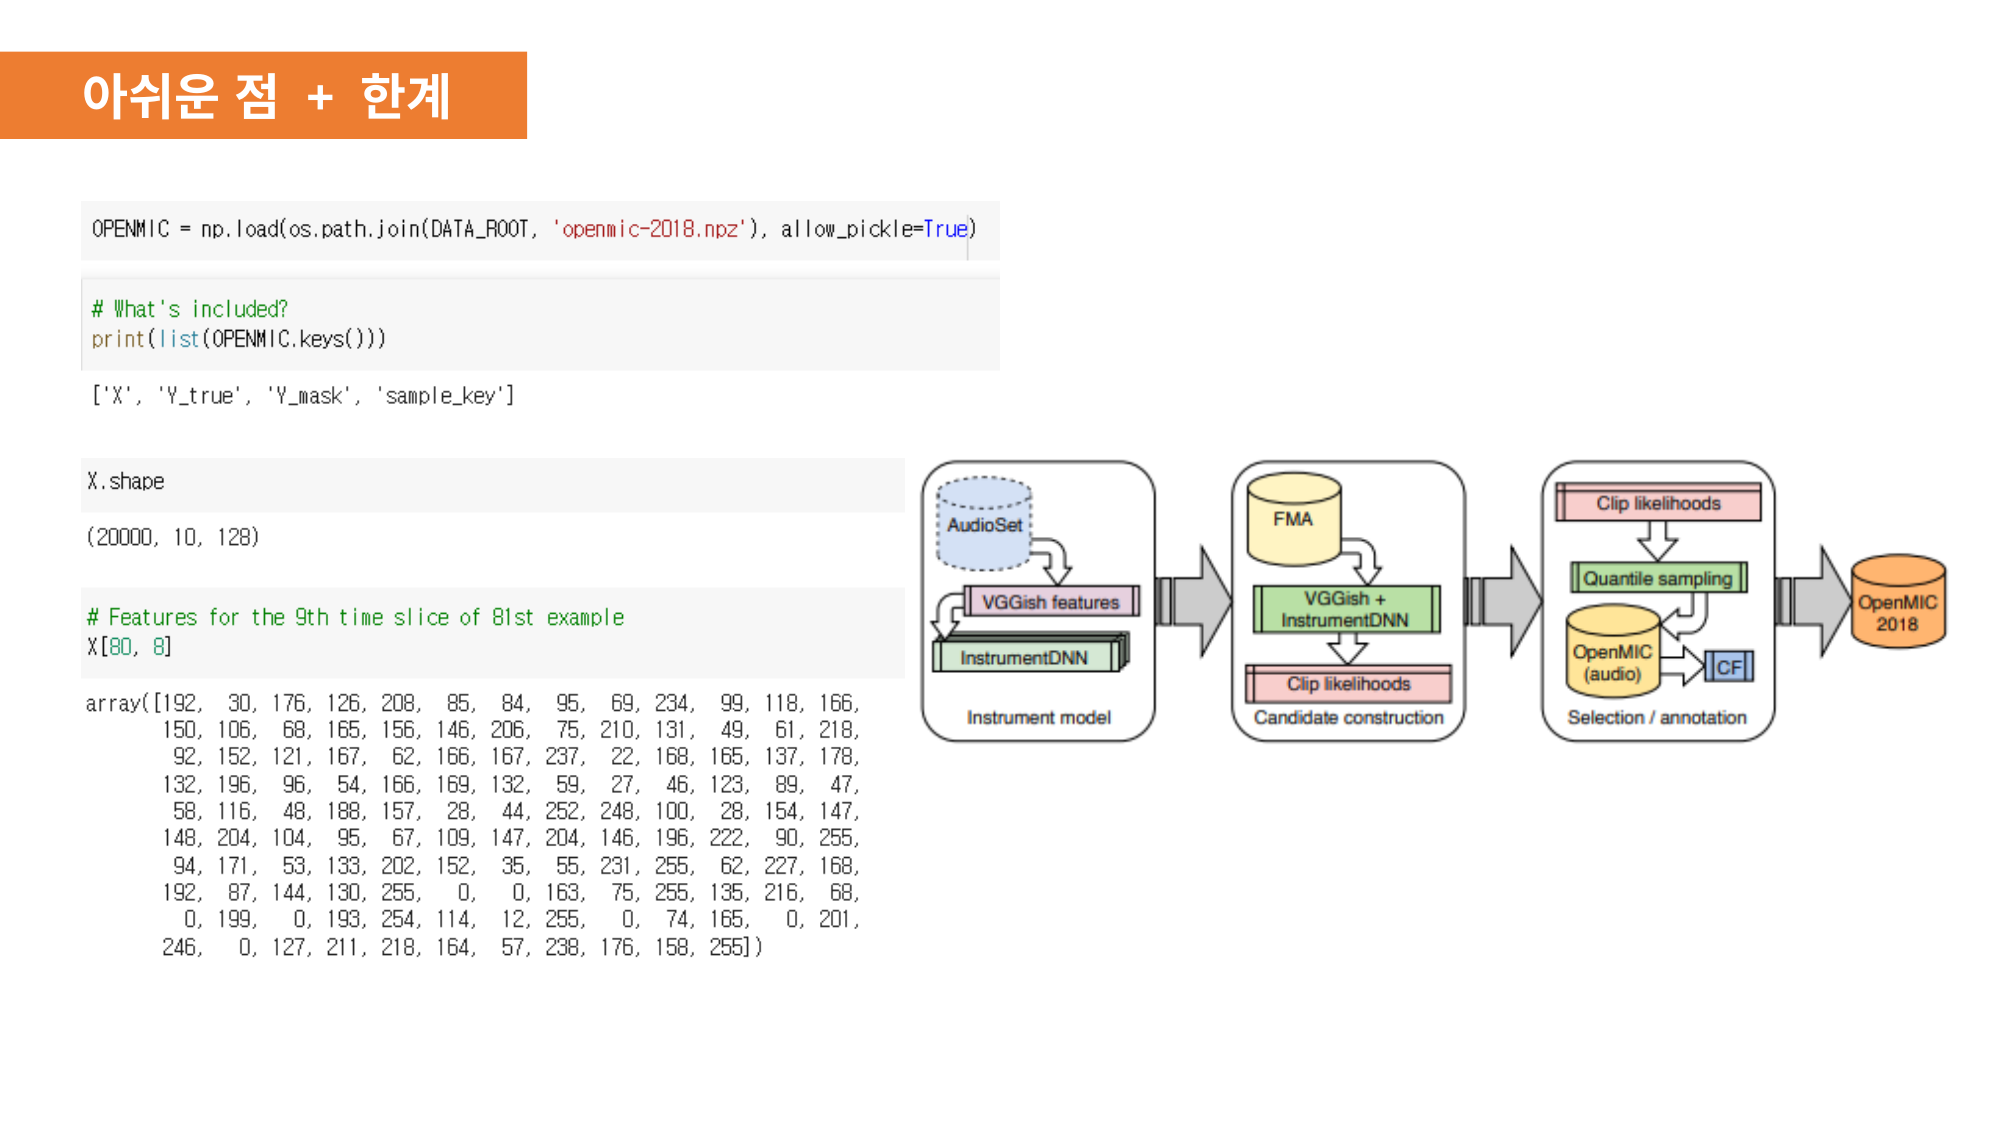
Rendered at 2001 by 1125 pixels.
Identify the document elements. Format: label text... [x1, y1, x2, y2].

picture [81, 201, 2000, 990]
text_box 아쉬운 점 + 한계 [0, 51, 528, 140]
